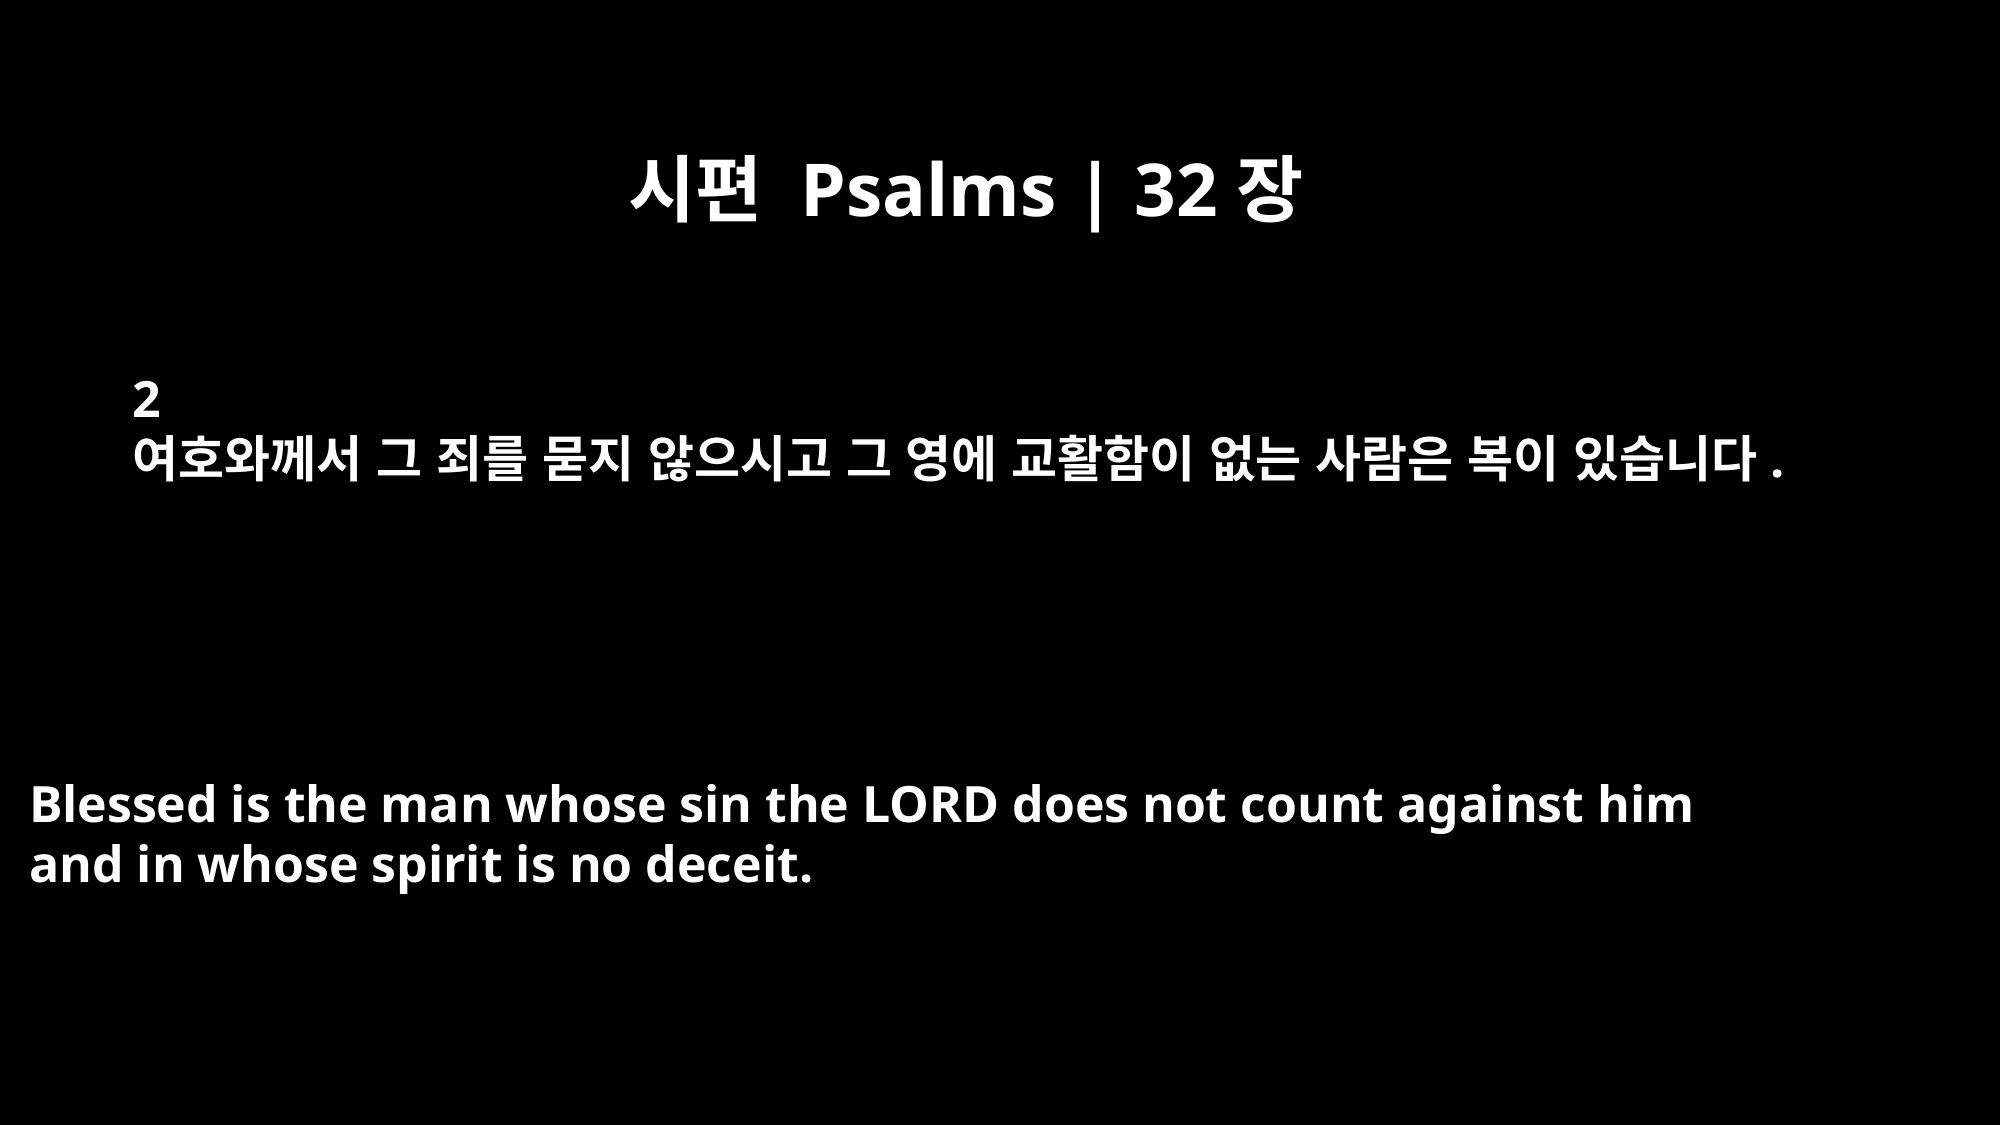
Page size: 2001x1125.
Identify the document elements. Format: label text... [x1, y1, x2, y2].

text_box Blessed is the man whose sin the LORD does not count against him and in whose spirit is no deceit. [14, 764, 1723, 900]
text_box 시편 Psalms | 32장 [613, 136, 1319, 239]
text_box 2 여호와께서 그 죄를 묻지 않으시고 그 영에 교활함이 없는 사람은 복이 있습니다. [117, 359, 1800, 495]
